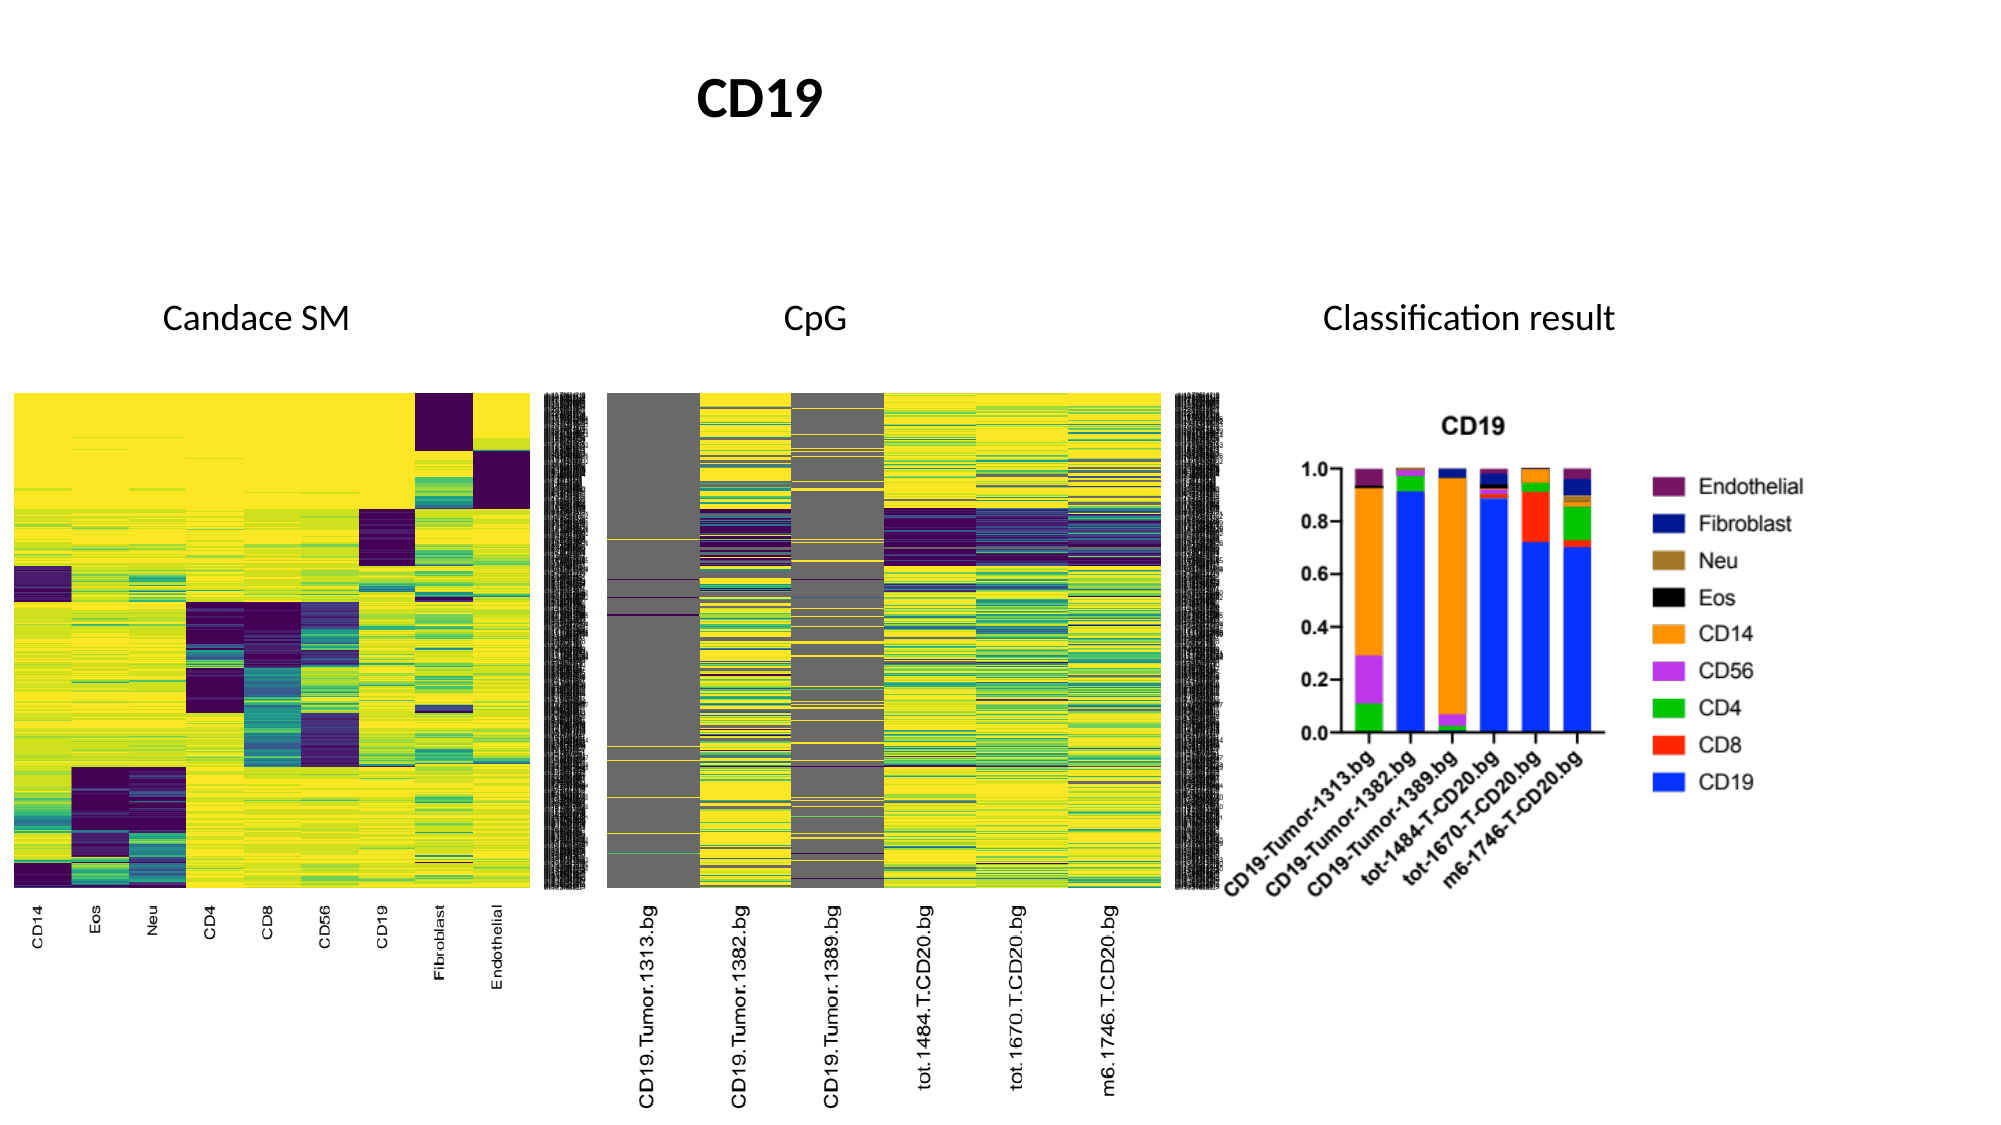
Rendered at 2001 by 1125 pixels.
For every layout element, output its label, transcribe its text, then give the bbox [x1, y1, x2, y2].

text_box CD19 [682, 51, 839, 112]
picture [0, 112, 1809, 1125]
text_box Classification result [1308, 285, 1631, 346]
